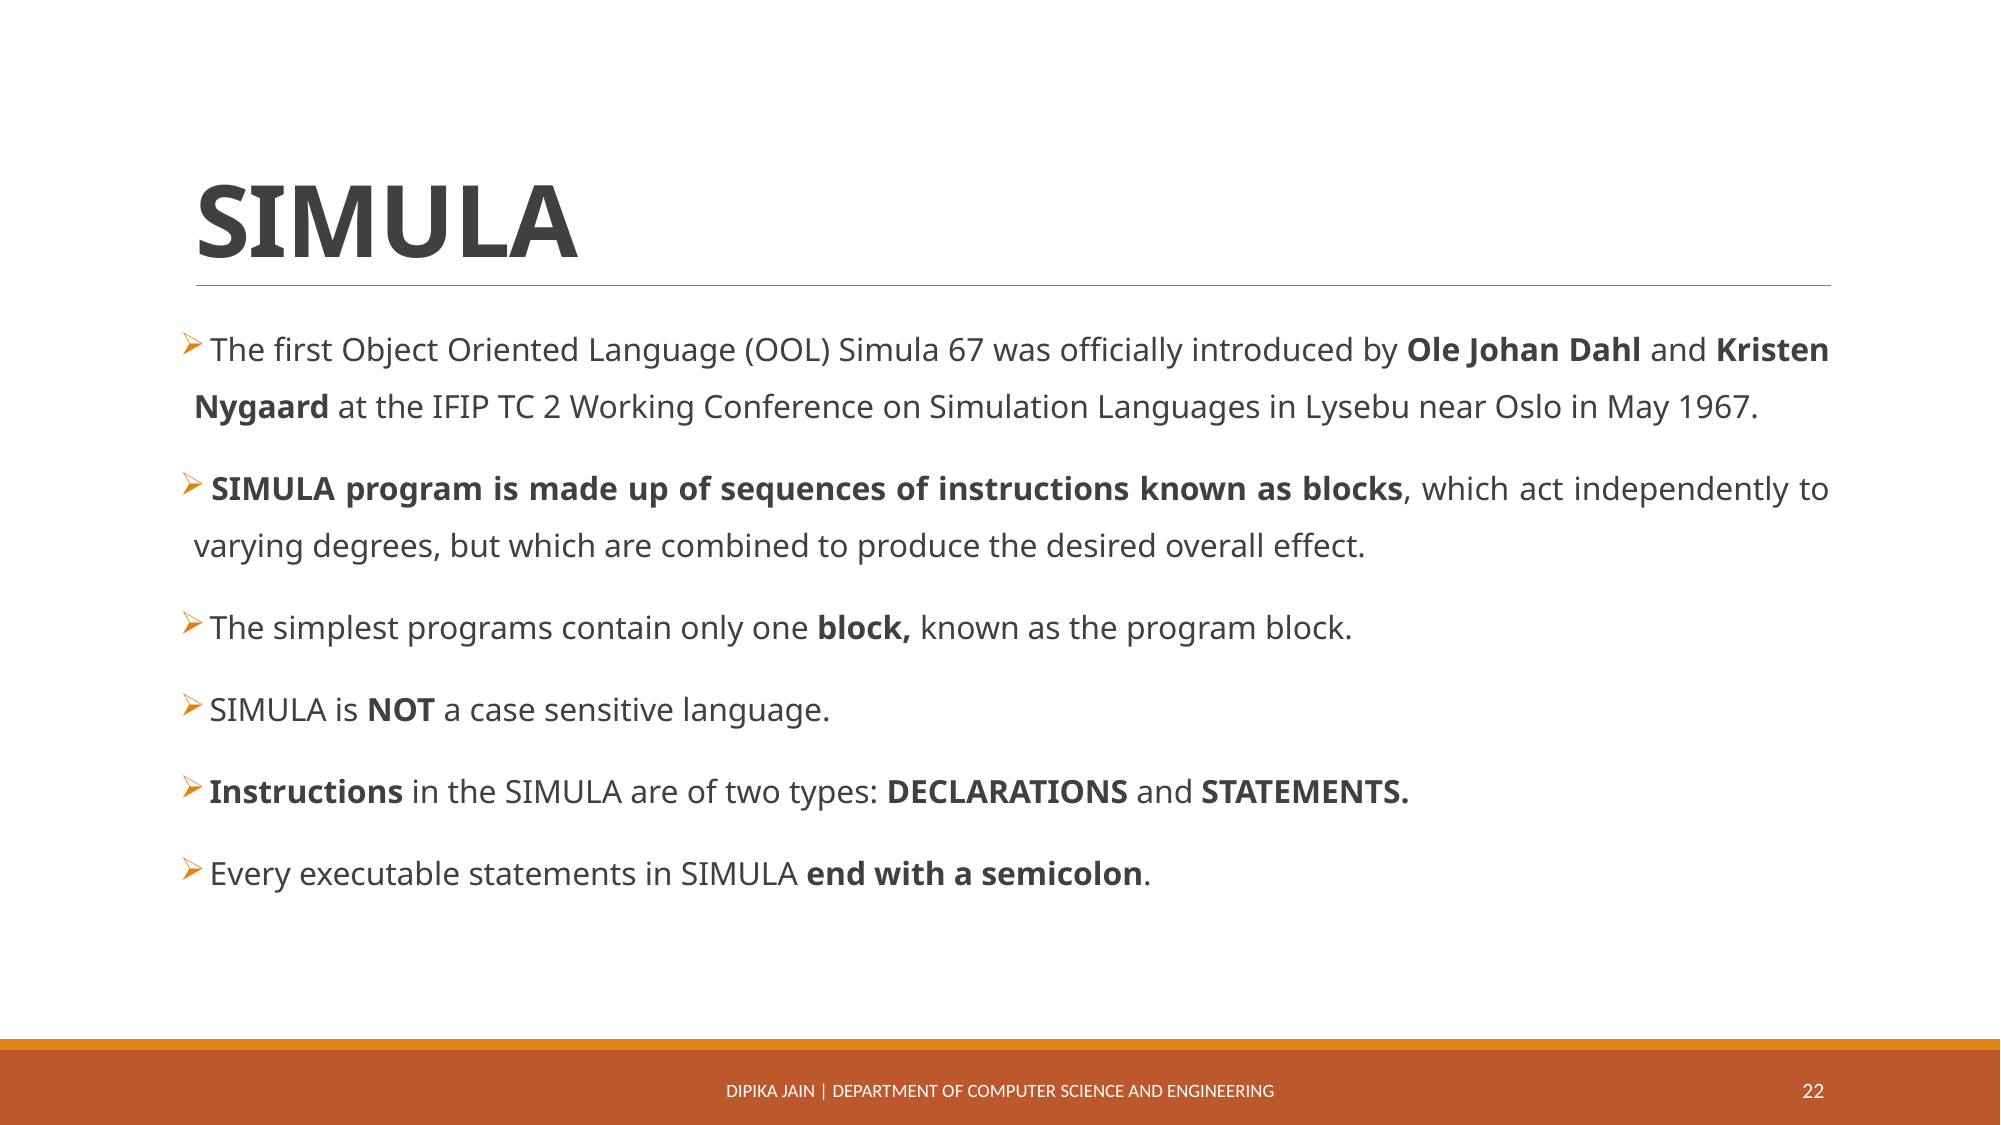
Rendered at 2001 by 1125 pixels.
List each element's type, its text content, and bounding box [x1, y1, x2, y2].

list The first Object Oriented Language (OOL) Simula 67 was officially introduced by Ole Johan Dahl and Kristen Nygaard at the IFIP TC 2 Working Conference on Simulation Languages in Lysebu near Oslo in May 1967. SIMULA program is made up of sequences of instructions known as blocks, which act independently to varying degrees, but which are combined to produce the desired overall effect. The simplest programs contain only one block, known as the program block. SIMULA is NOT a case sensitive language. Instructions in the SIMULA are of two types: DECLARATIONS and STATEMENTS. Every executable statements in SIMULA end with a semicolon. [180, 302, 1830, 963]
slide_number 22 [1624, 1059, 1840, 1120]
title SIMULA [180, 47, 1830, 285]
footer Dipika Jain | Department of Computer Science and Engineering [604, 1059, 1396, 1120]
